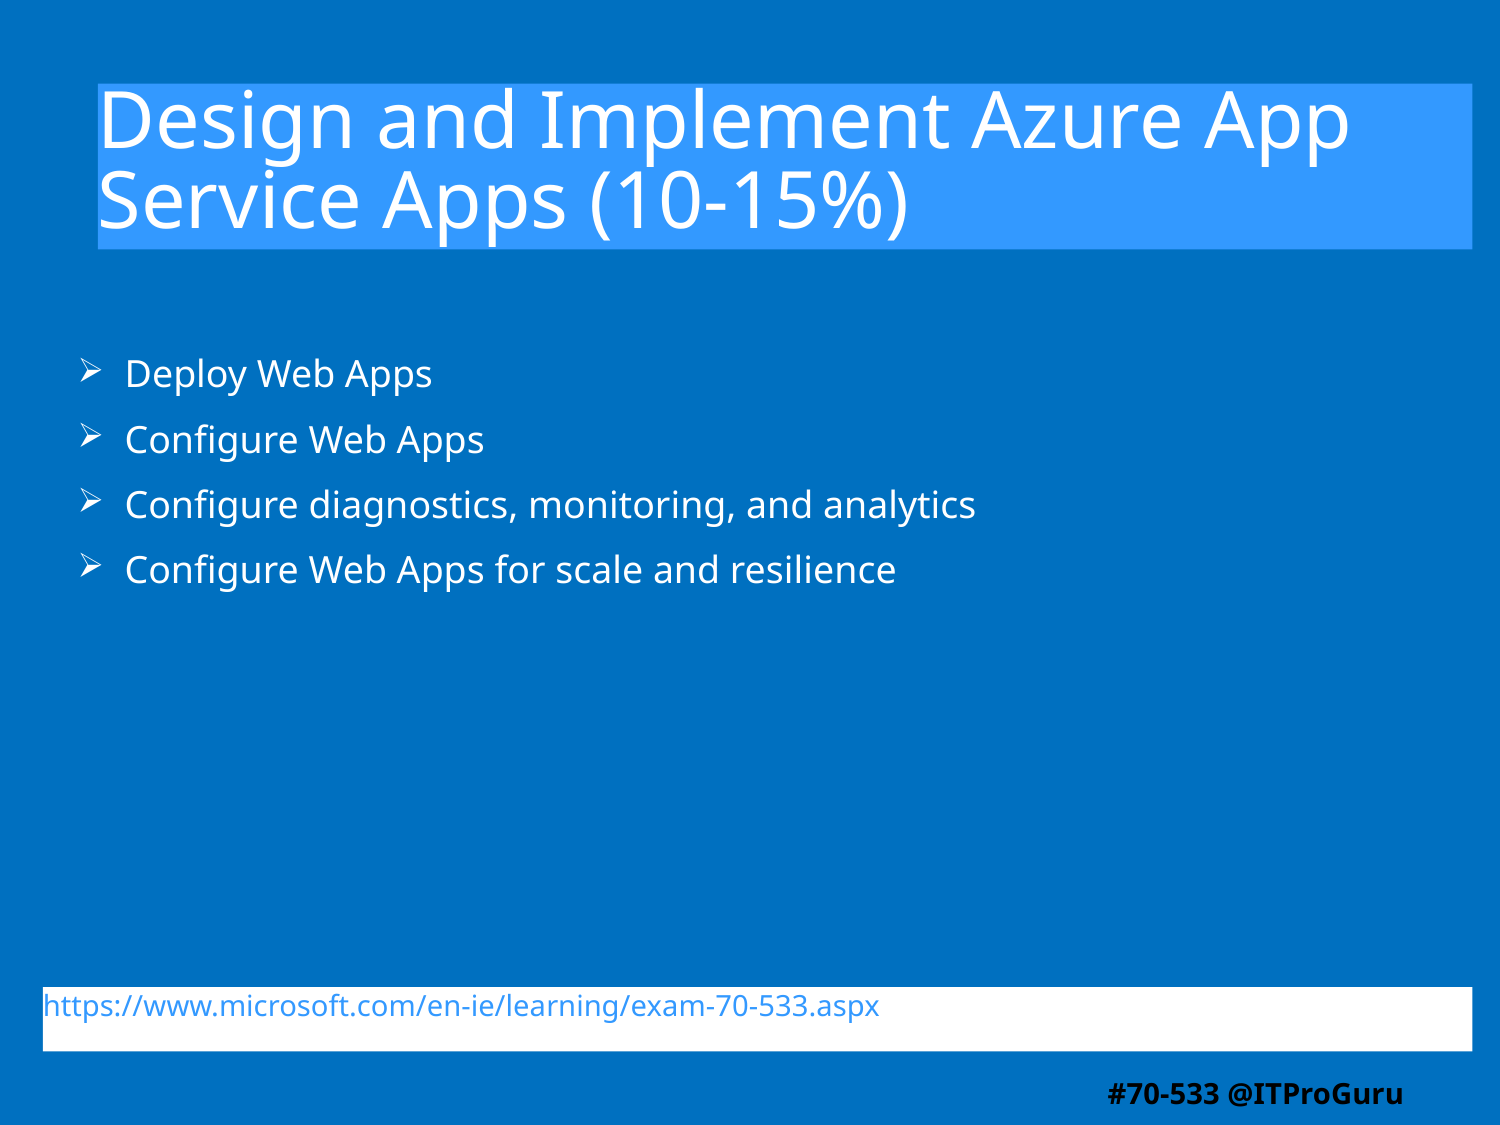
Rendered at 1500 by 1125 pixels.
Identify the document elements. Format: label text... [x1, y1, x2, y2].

subtitle Deploy Web Apps Configure Web Apps Configure diagnostics, monitoring, and analytics Configure Web Apps for scale and resilience [62, 345, 1473, 958]
list https://www.microsoft.com/en-ie/learning/exam-70-533.aspx [42, 986, 1473, 1052]
title Design and Implement Azure App Service Apps (10-15%) [97, 83, 1473, 250]
